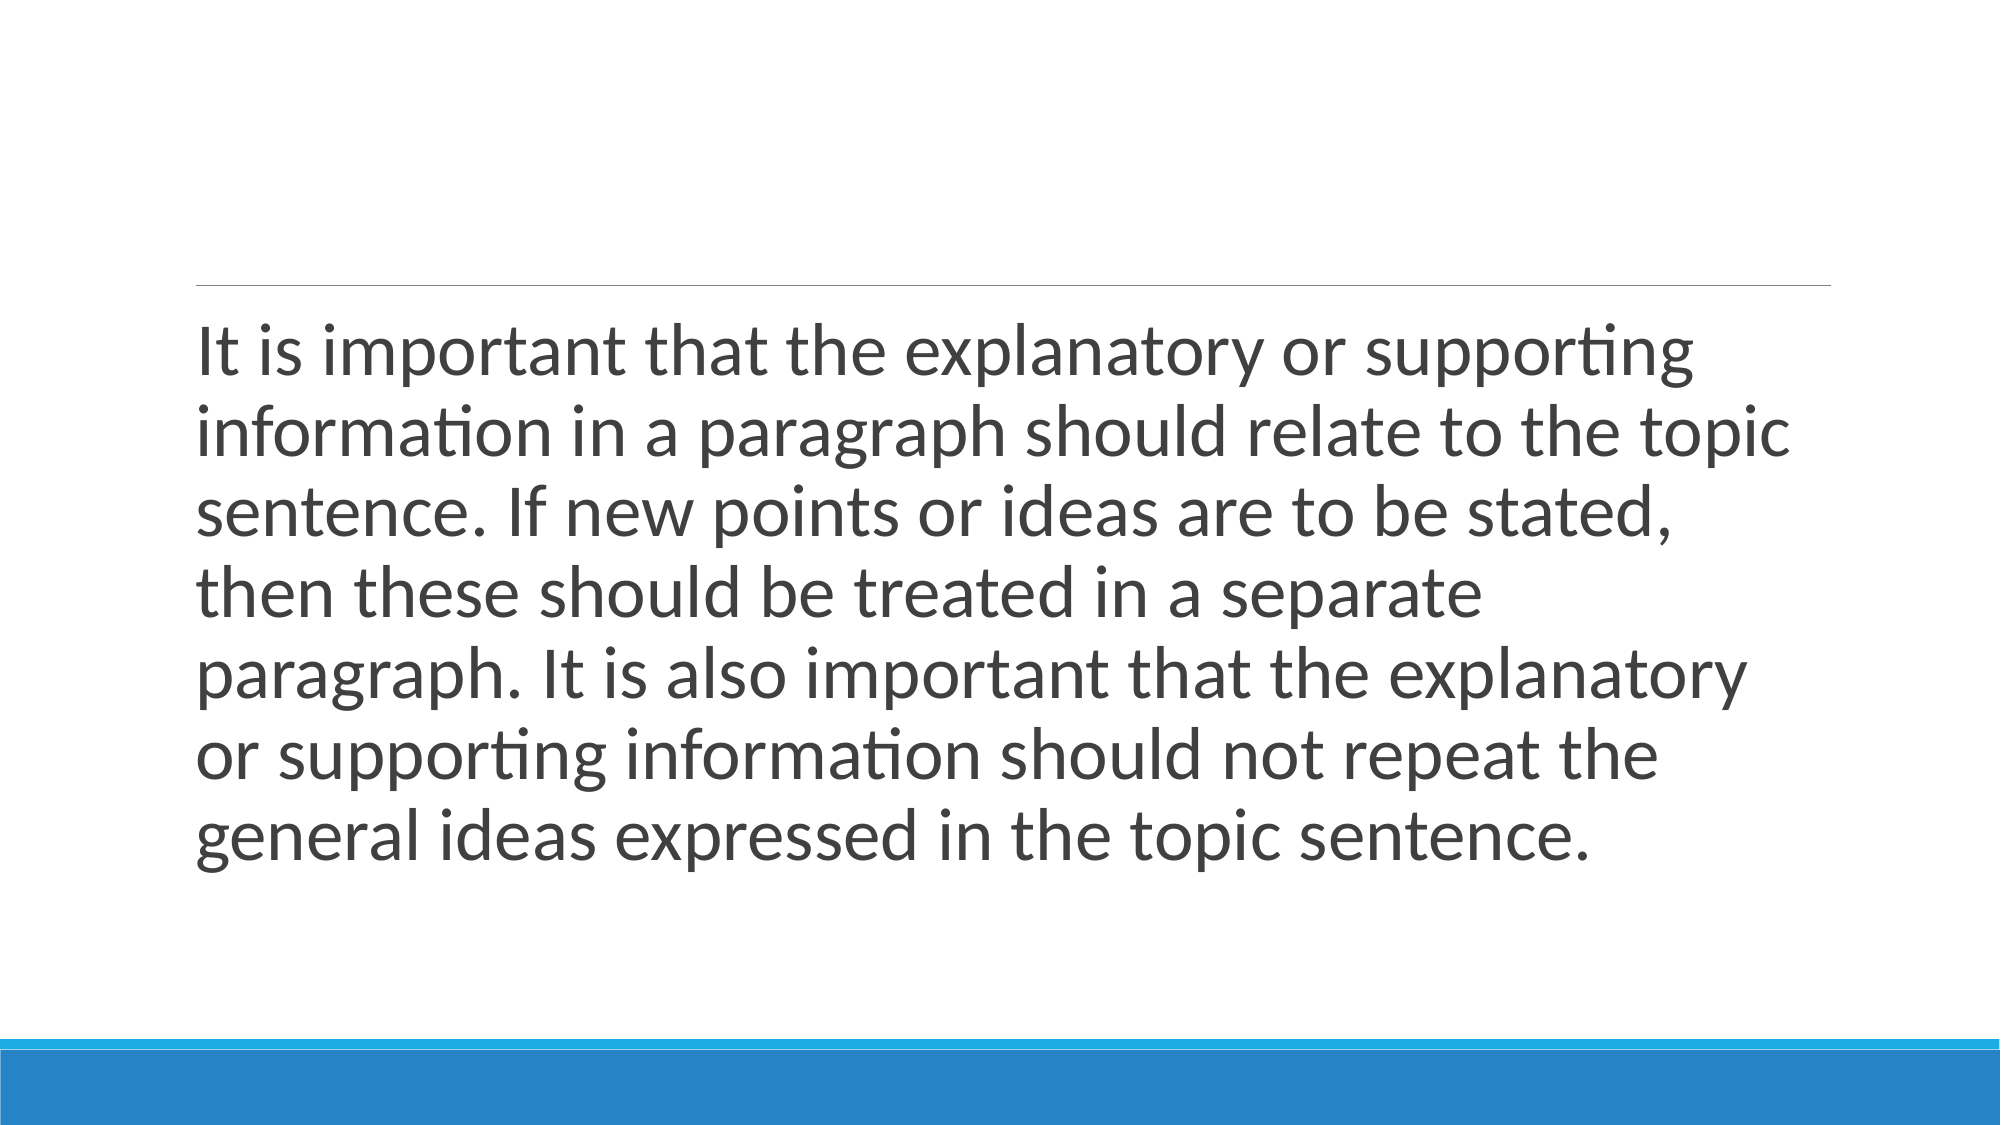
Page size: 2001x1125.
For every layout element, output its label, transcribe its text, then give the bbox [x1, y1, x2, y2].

list It is important that the explanatory or supporting information in a paragraph should relate to the topic sentence. If new points or ideas are to be stated, then these should be treated in a separate paragraph. It is also important that the explanatory or supporting information should not repeat the general ideas expressed in the topic sentence. [180, 302, 1830, 963]
